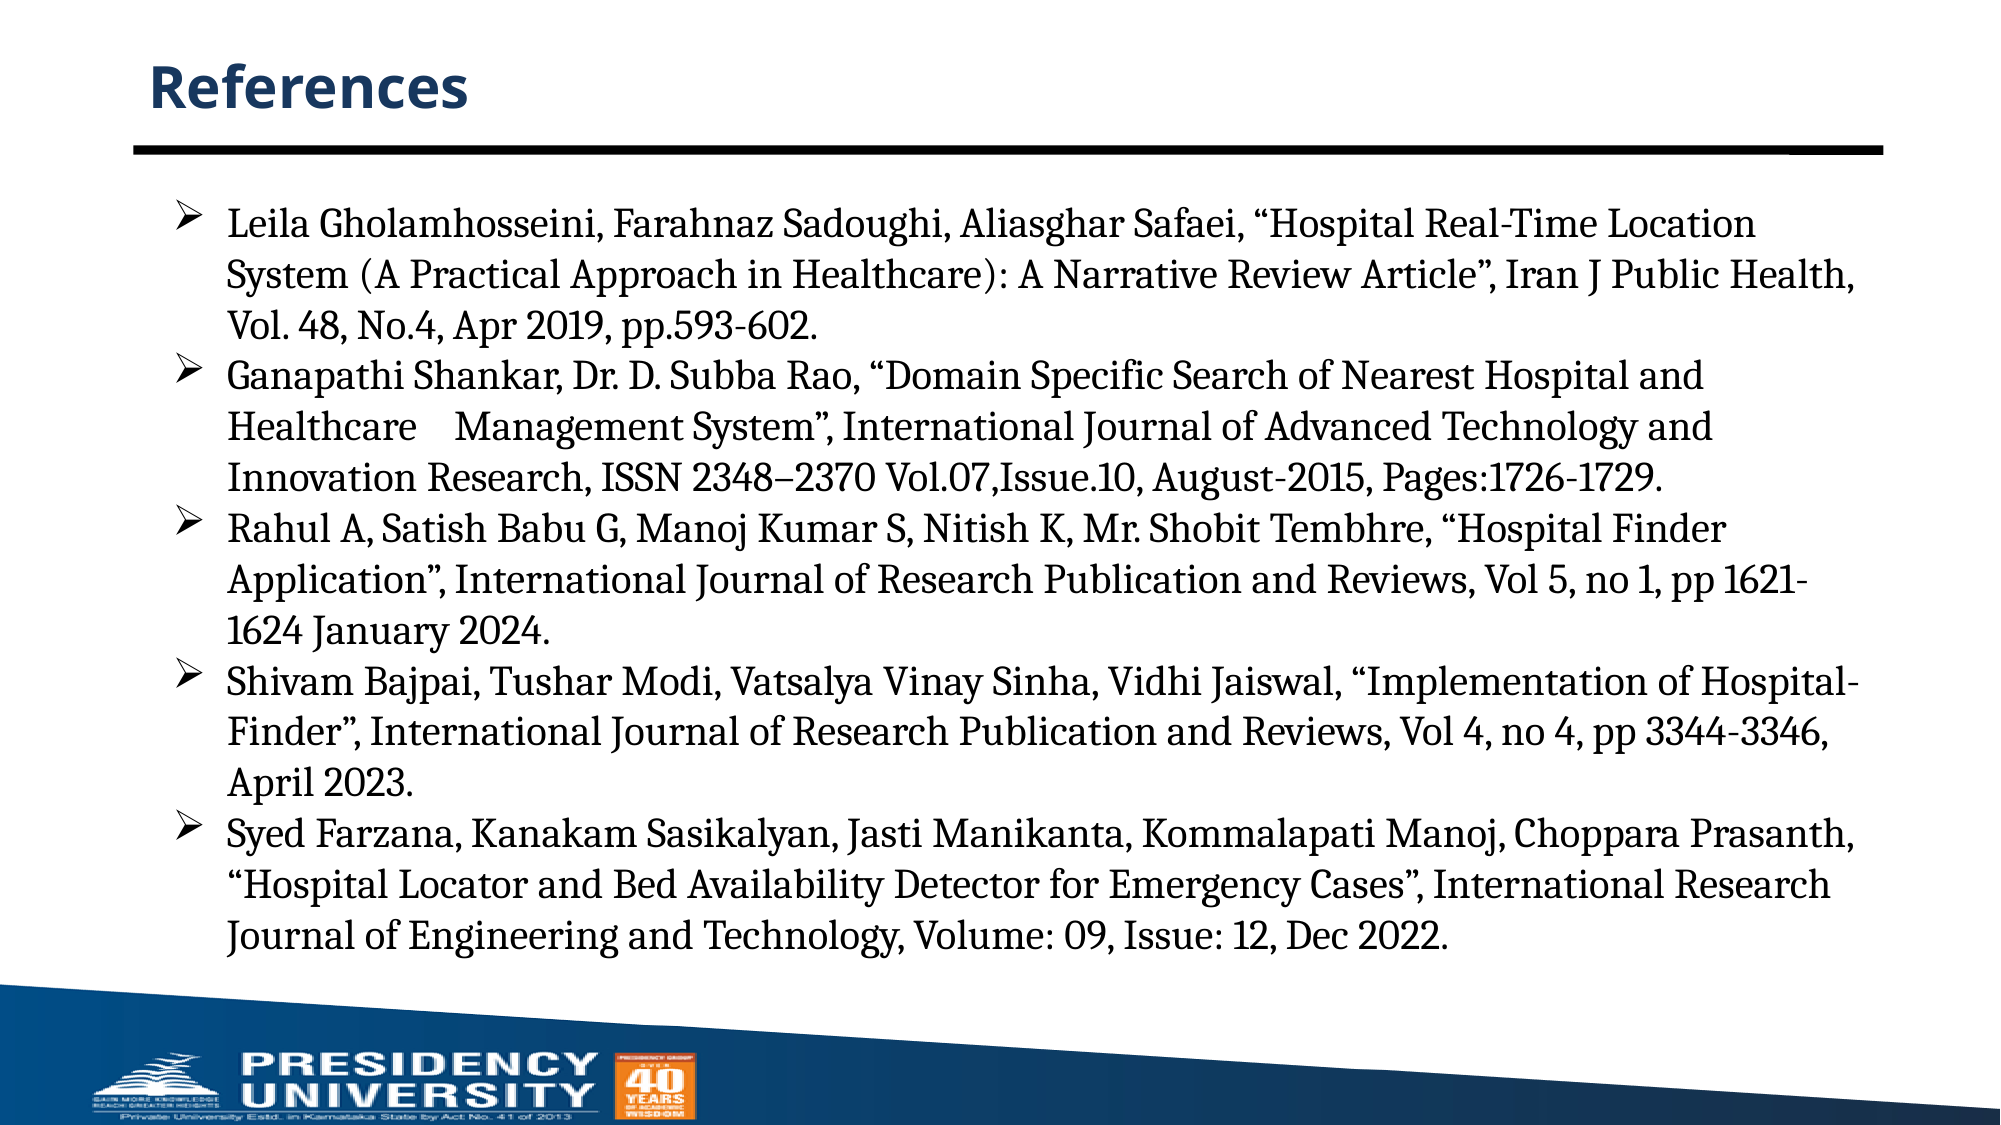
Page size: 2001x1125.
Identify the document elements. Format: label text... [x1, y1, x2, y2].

picture [0, 982, 2000, 1125]
title References [133, 45, 1884, 125]
list Leila Gholamhosseini, Farahnaz Sadoughi, Aliasghar Safaei, “Hospital Real-Time Location System (A Practical Approach in Healthcare): A Narrative Review Article”, Iran J Public Health, Vol. 48, No.4, Apr 2019, pp.593-602. Ganapathi Shankar, Dr. D. Subba Rao, “Domain Specific Search of Nearest Hospital and Healthcare Management System”, International Journal of Advanced Technology and Innovation Research, ISSN 2348–2370 Vol.07,Issue.10, August-2015, Pages:1726-1729. Rahul A, Satish Babu G, Manoj Kumar S, Nitish K, Mr. Shobit Tembhre, “Hospital Finder Application”, International Journal of Research Publication and Reviews, Vol 5, no 1, pp 1621-1624 January 2024. Shivam Bajpai, Tushar Modi, Vatsalya Vinay Sinha, Vidhi Jaiswal, “Implementation of Hospital-Finder”, International Journal of Research Publication and Reviews, Vol 4, no 4, pp 3344-3346, April 2023. Syed Farzana, Kanakam Sasikalyan, Jasti Manikanta, Kommalapati Manoj, Choppara Prasanth, “Hospital Locator and Bed Availability Detector for Emergency Cases”, International Research Journal of Engineering and Technology, Volume: 09, Issue: 12, Dec 2022. [133, 187, 1884, 1000]
